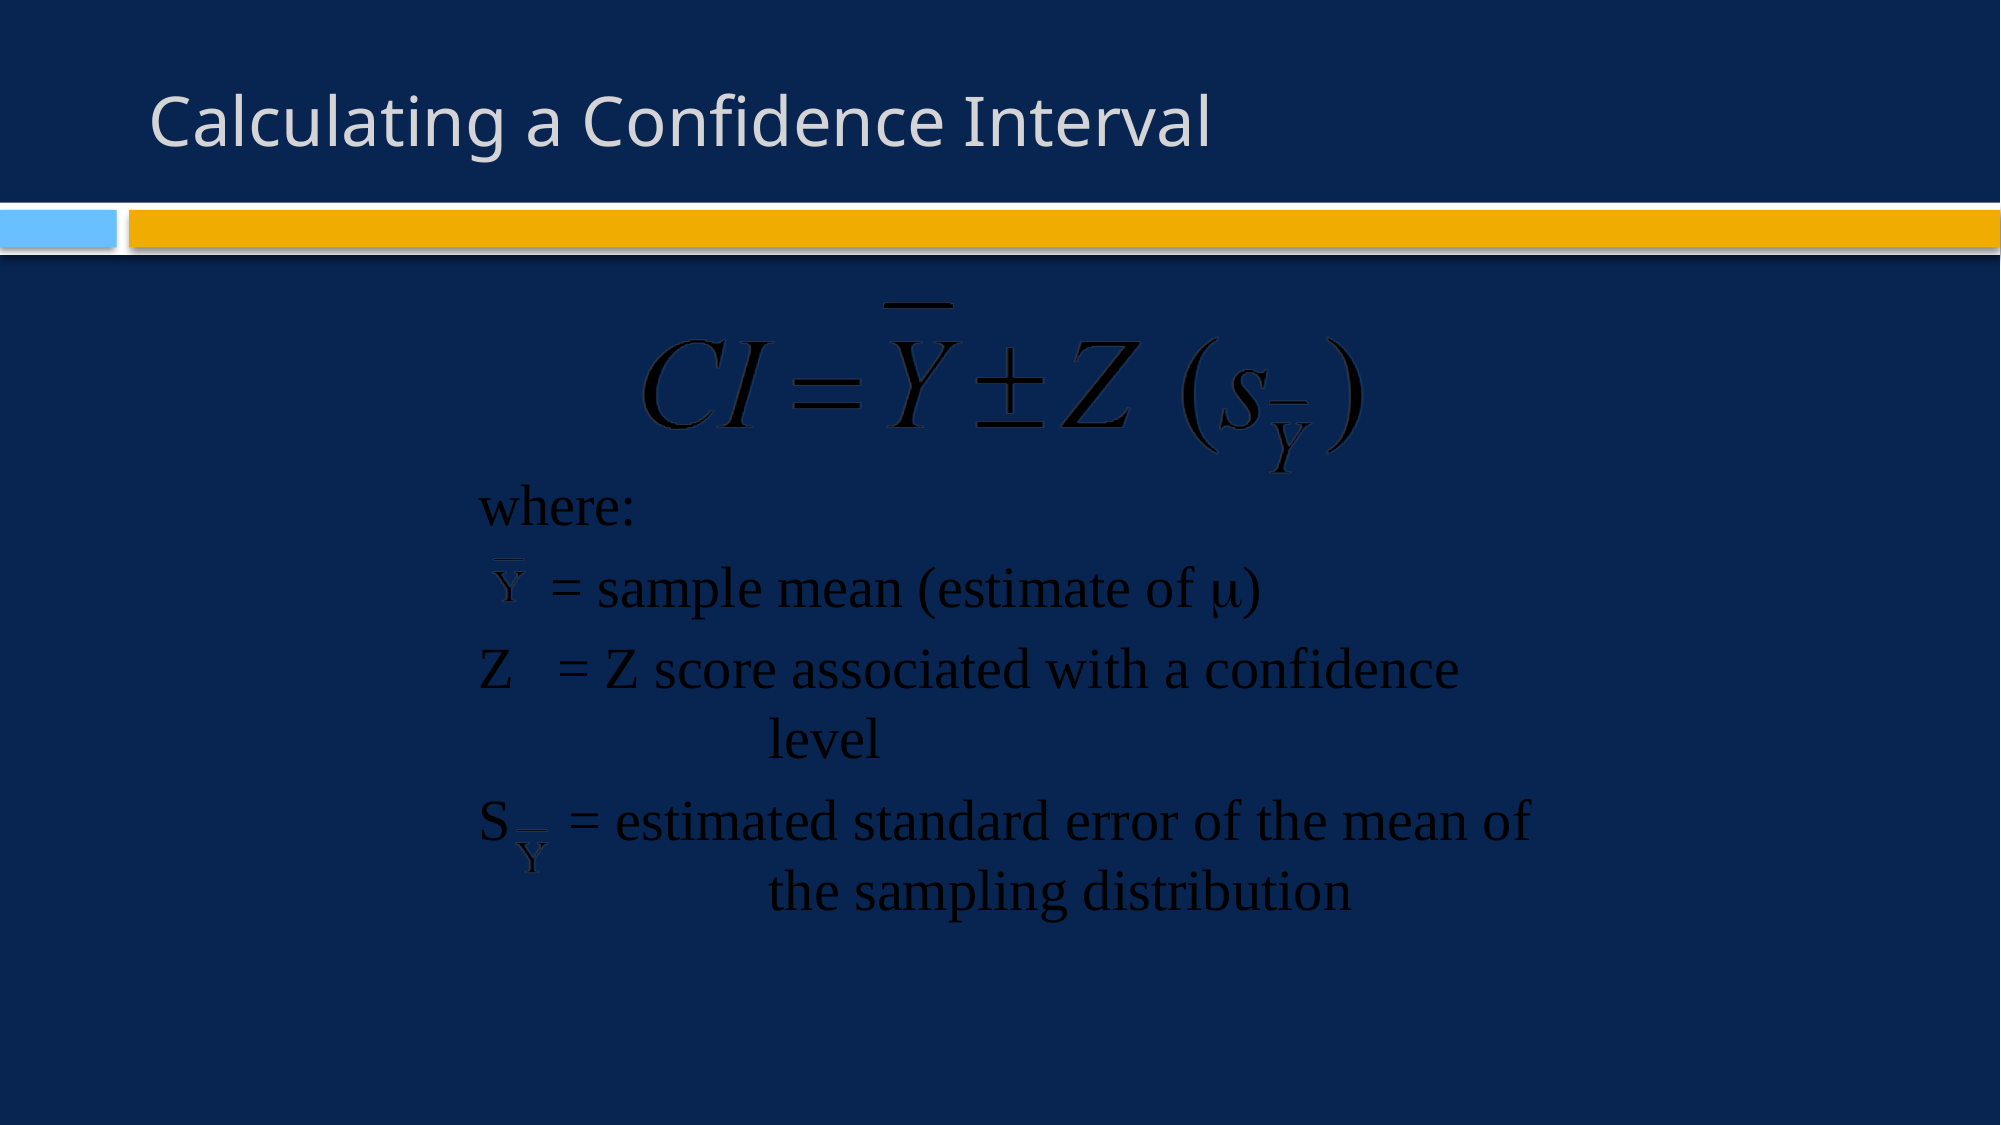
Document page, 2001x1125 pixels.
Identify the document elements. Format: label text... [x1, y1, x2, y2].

title Calculating a Confidence Interval [133, 37, 1918, 201]
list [620, 276, 1380, 504]
picture [509, 818, 557, 881]
text_box where: = sample mean (estimate of ) Z = Z score associated with a confidence level S = estimated standard error of the mean of the sampling distribution [463, 459, 1578, 1012]
picture [486, 548, 534, 610]
